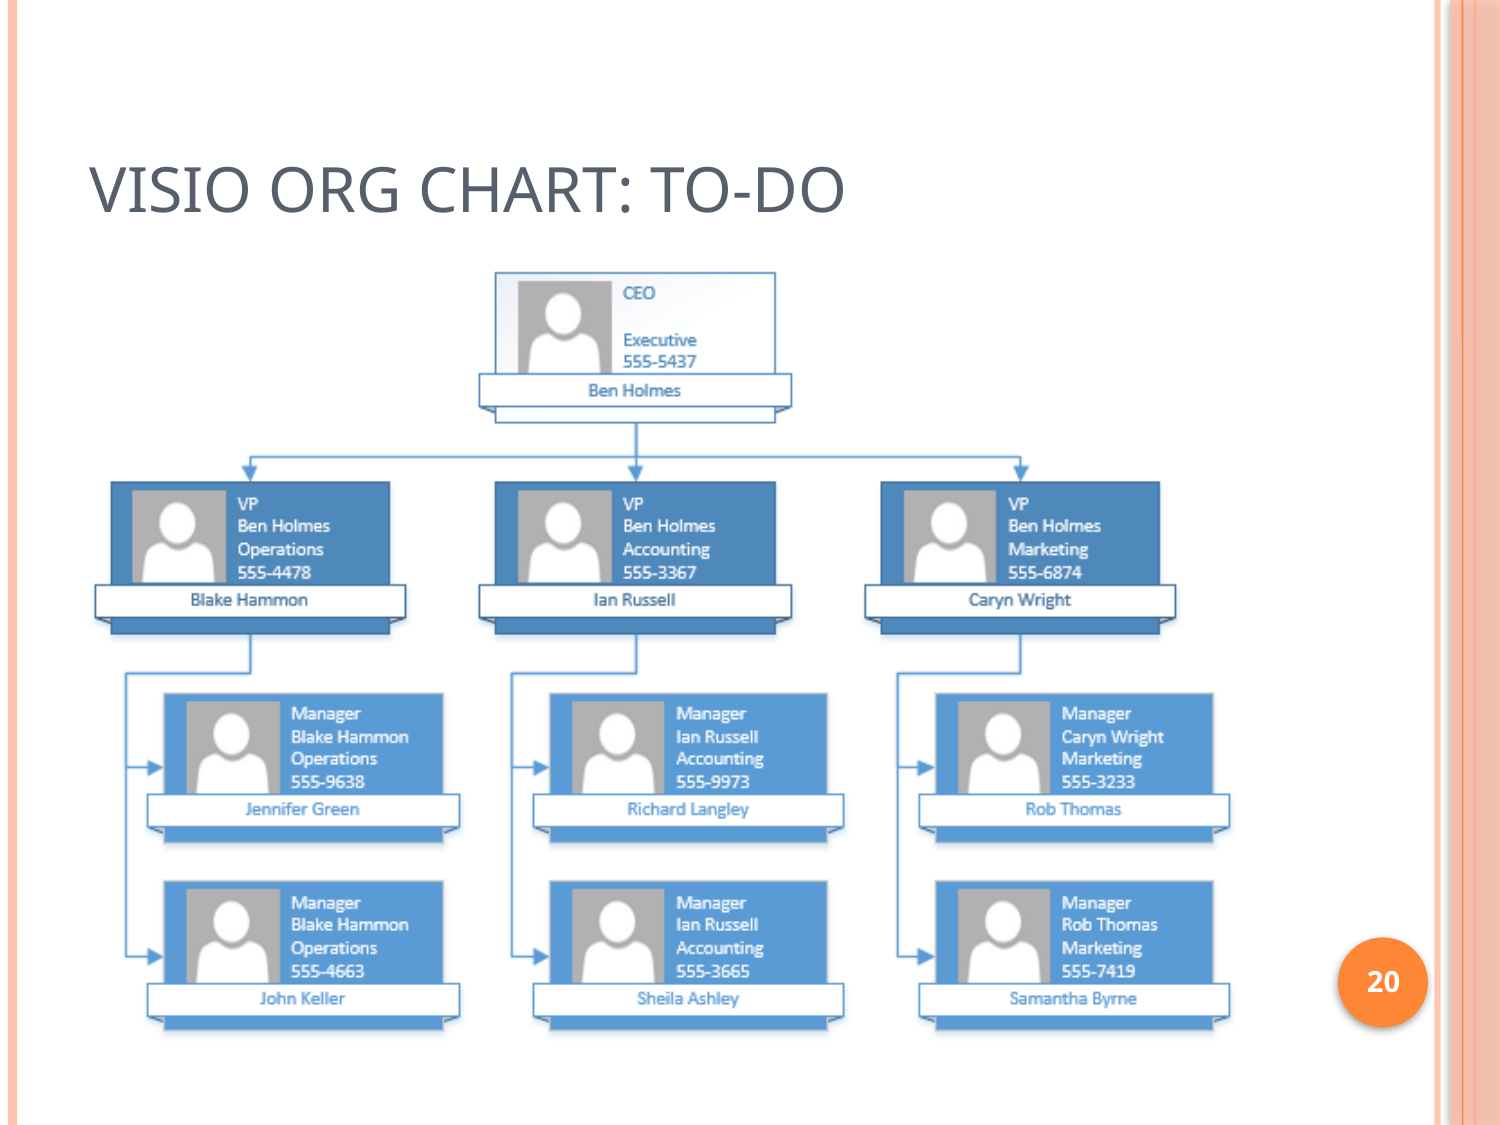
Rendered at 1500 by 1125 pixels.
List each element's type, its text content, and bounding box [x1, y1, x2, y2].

picture [74, 249, 1256, 1051]
slide_number 20 [1333, 940, 1434, 1027]
title Visio Org Chart: To-do [75, 45, 1388, 233]
